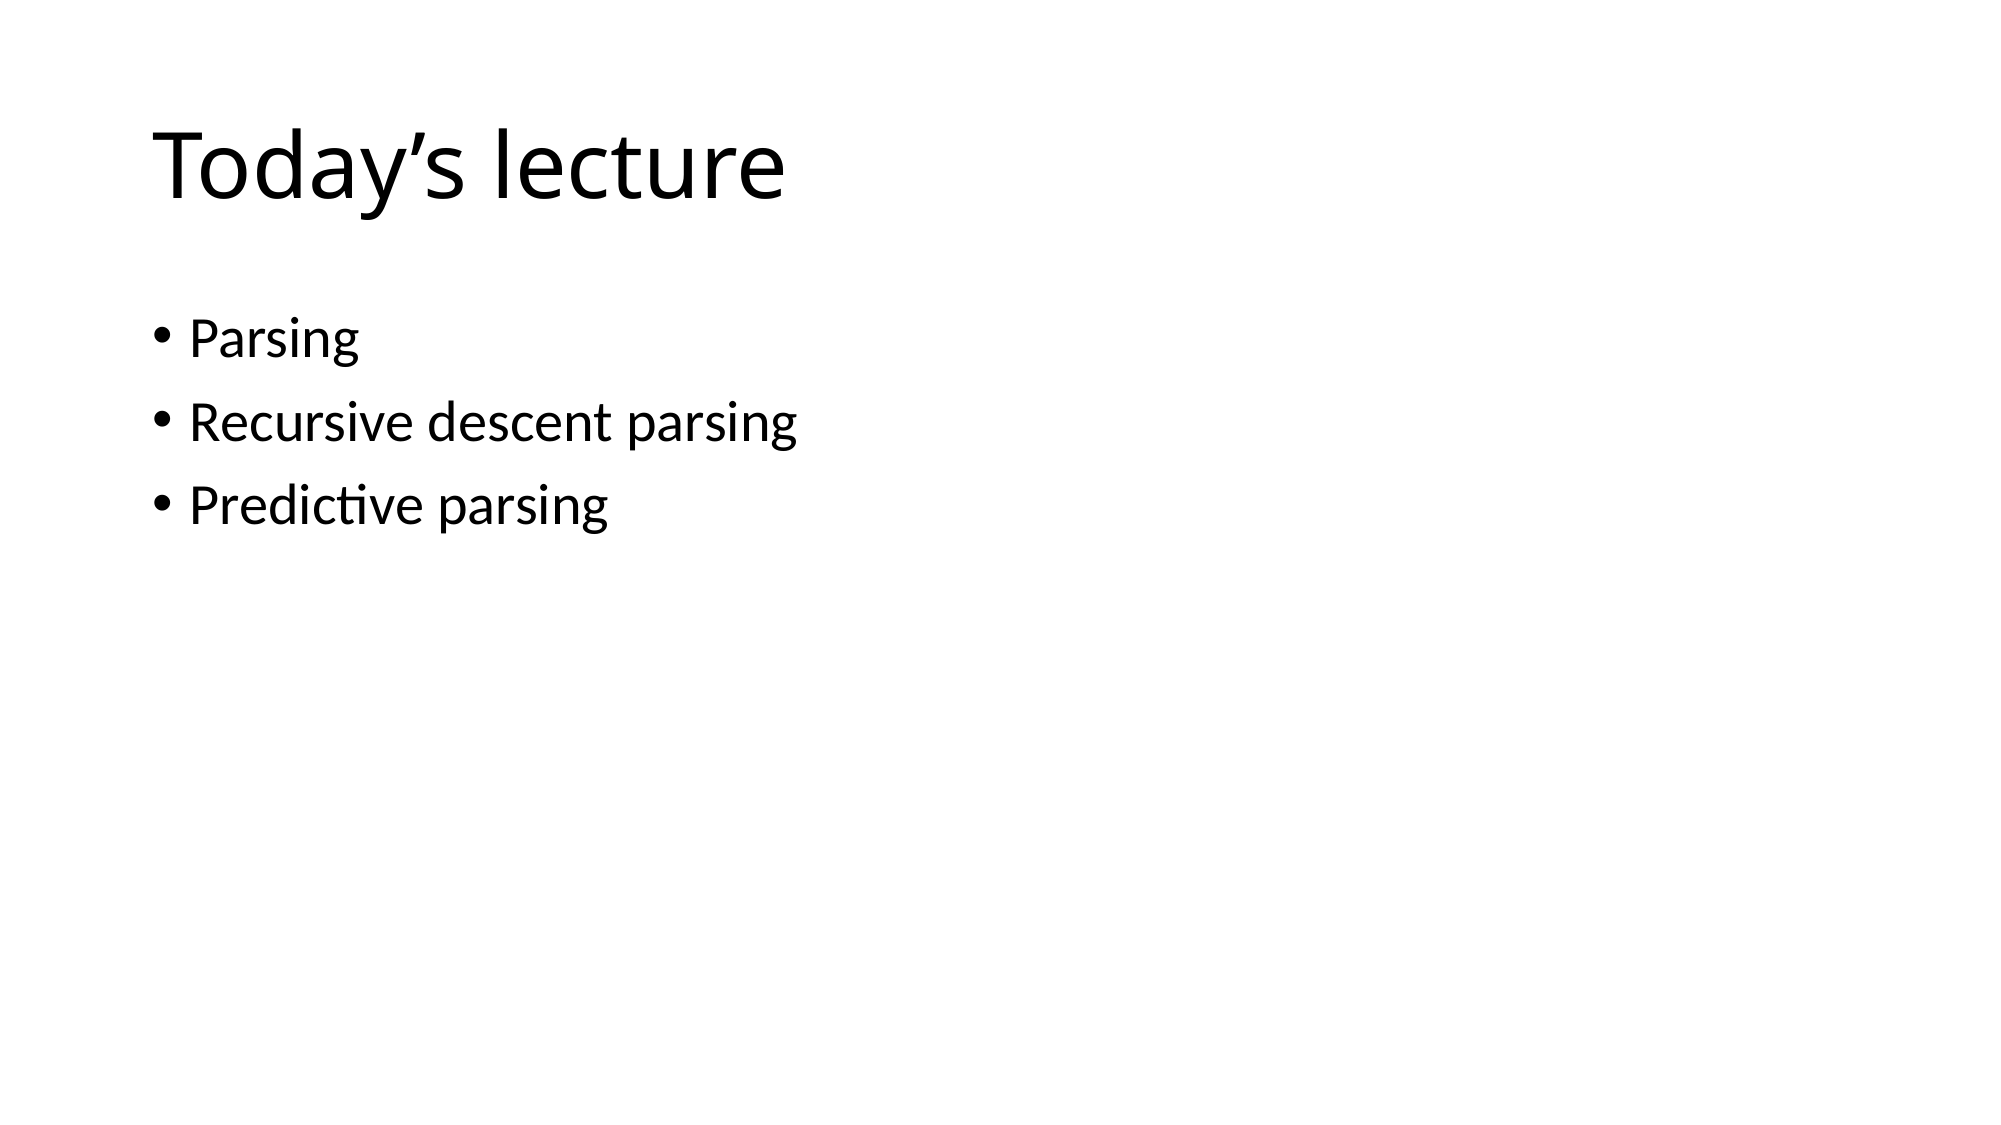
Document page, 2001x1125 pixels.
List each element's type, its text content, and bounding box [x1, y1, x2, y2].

title Today’s lecture [137, 59, 1863, 278]
list Parsing Recursive descent parsing Predictive parsing [137, 299, 1863, 1014]
